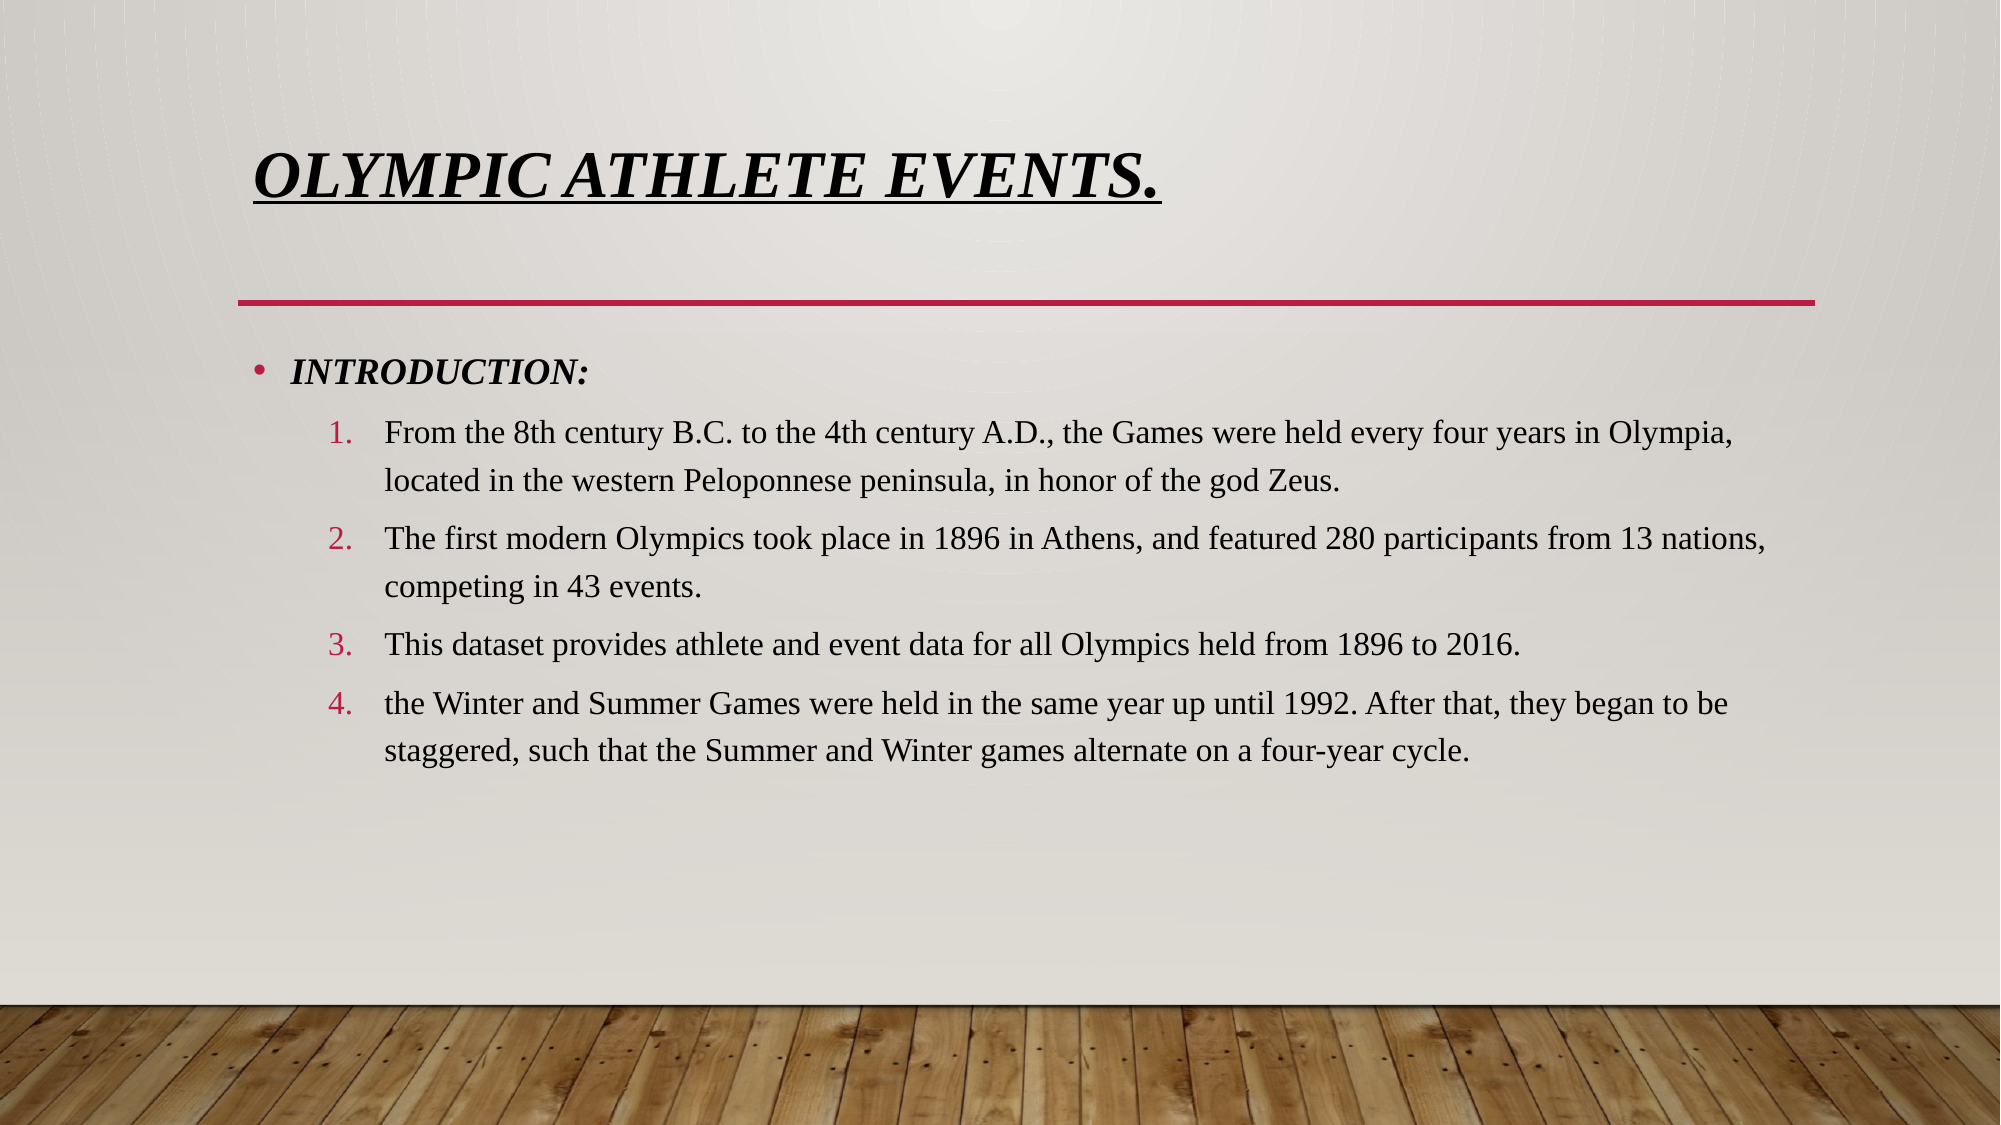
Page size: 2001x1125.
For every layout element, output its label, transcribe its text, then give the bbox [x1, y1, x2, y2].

list INTRODUCTION: From the 8th century B.C. to the 4th century A.D., the Games were held every four years in Olympia, located in the western Peloponnese peninsula, in honor of the god Zeus. The first modern Olympics took place in 1896 in Athens, and featured 280 participants from 13 nations, competing in 43 events. This dataset provides athlete and event data for all Olympics held from 1896 to 2016. the Winter and Summer Games were held in the same year up until 1992. After that, they began to be staggered, such that the Summer and Winter games alternate on a four-year cycle. [238, 330, 1814, 897]
title OLYMPIC ATHLETE EVENTS. [238, 131, 1814, 305]
picture [0, 1005, 2000, 1125]
